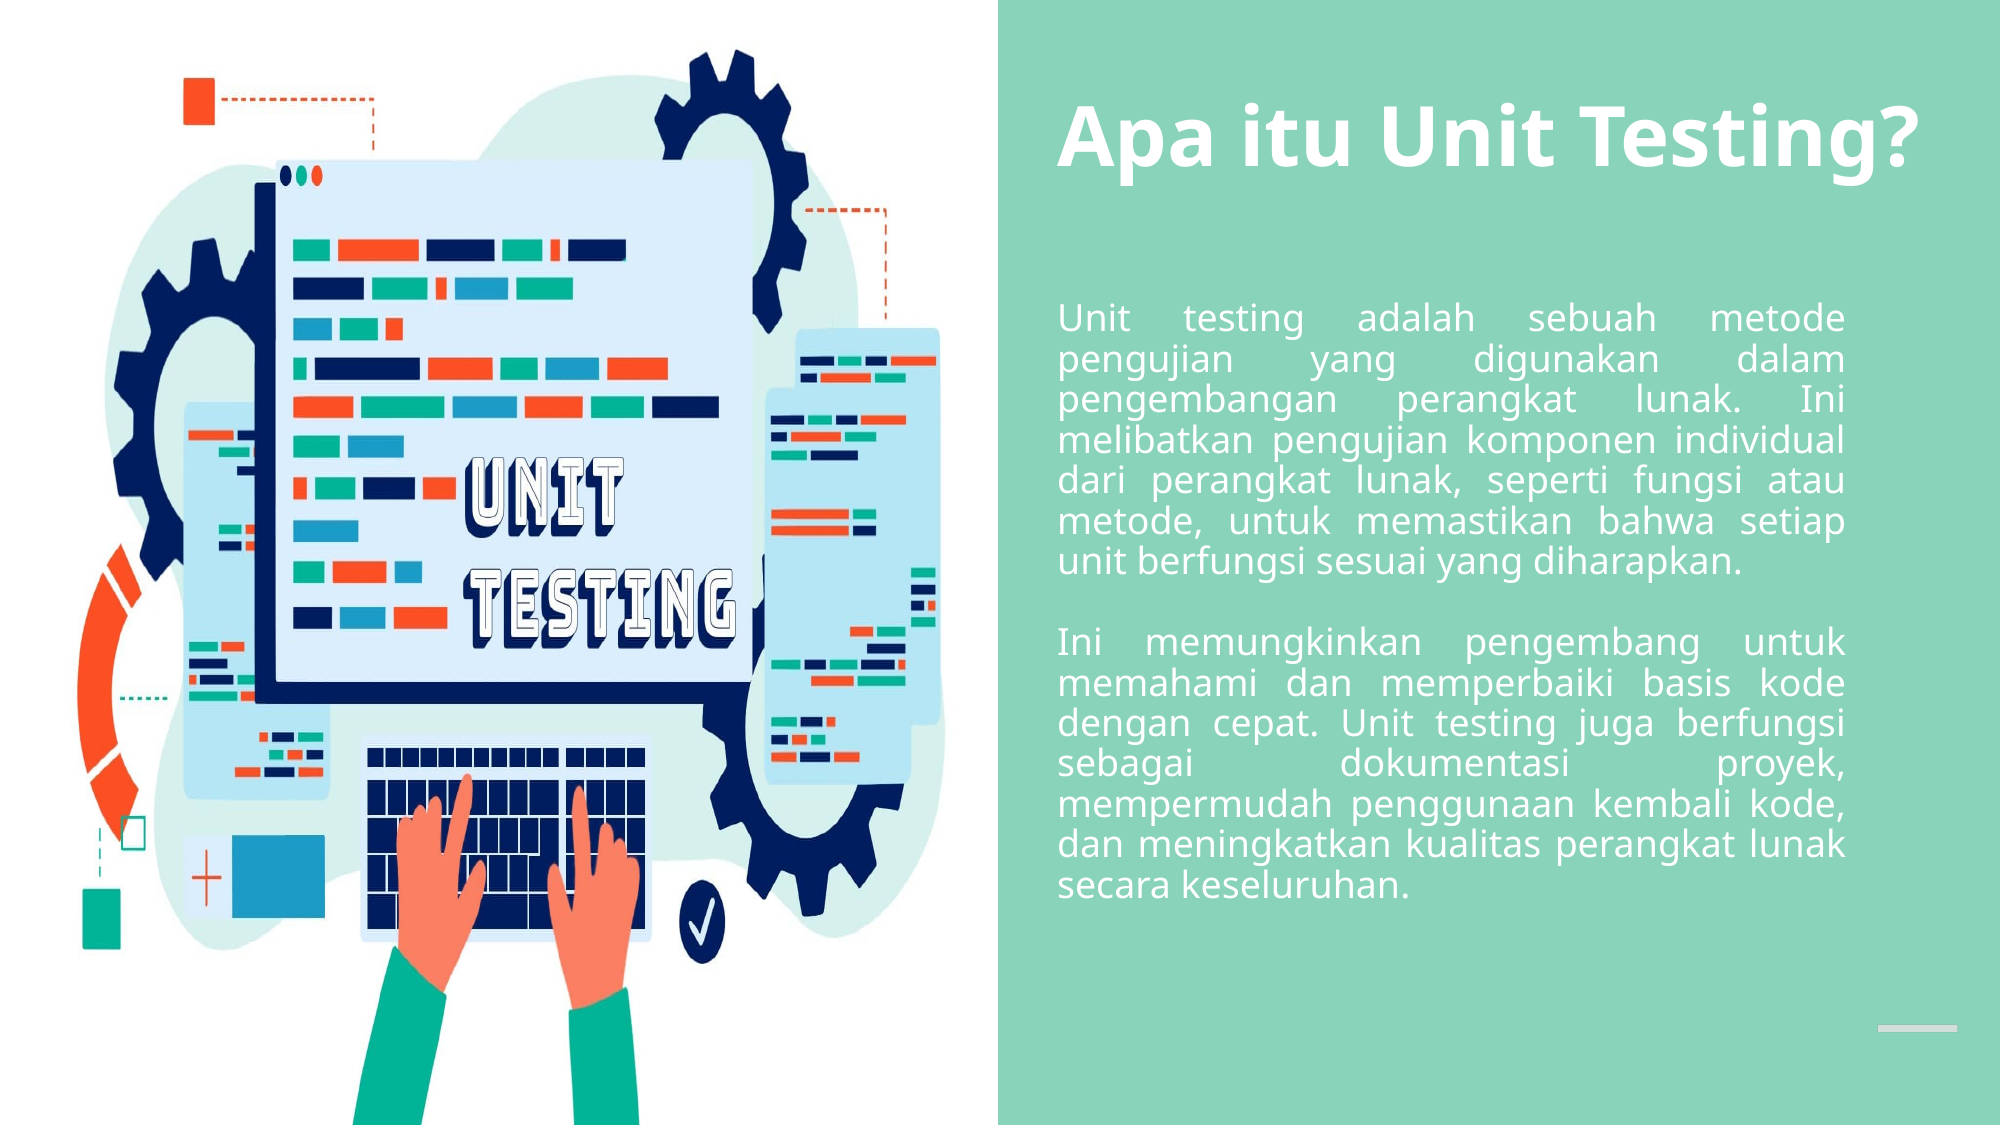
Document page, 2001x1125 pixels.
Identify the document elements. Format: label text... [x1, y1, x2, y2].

picture [0, 0, 998, 1125]
list Unit testing adalah sebuah metode pengujian yang digunakan dalam pengembangan perangkat lunak. Ini melibatkan pengujian komponen individual dari perangkat lunak, seperti fungsi atau metode, untuk memastikan bahwa setiap unit berfungsi sesuai yang diharapkan. Ini memungkinkan pengembang untuk memahami dan memperbaiki basis kode dengan cepat. Unit testing juga berfungsi sebagai dokumentasi proyek, mempermudah penggunaan kembali kode, dan meningkatkan kualitas perangkat lunak secara keseluruhan. [1042, 292, 1862, 1014]
title Apa itu Unit Testing? [1042, 143, 1954, 292]
